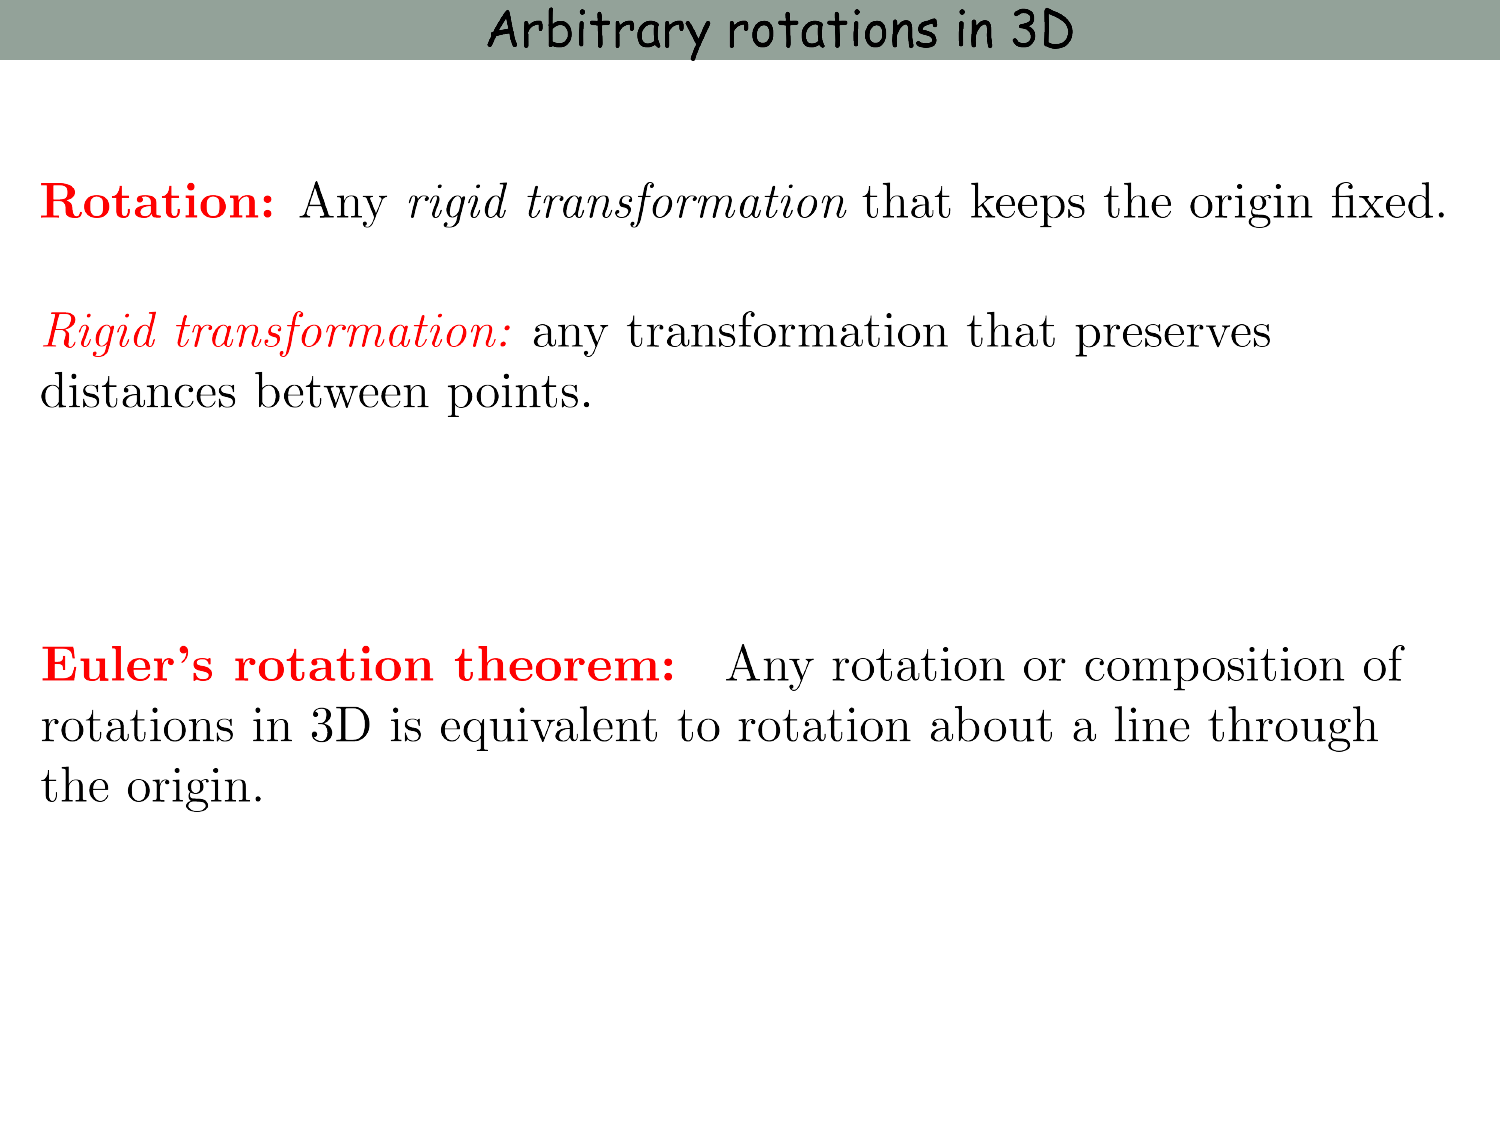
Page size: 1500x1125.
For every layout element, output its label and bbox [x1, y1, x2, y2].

picture [487, 7, 1073, 61]
picture [41, 181, 1444, 229]
picture [41, 311, 1270, 417]
picture [41, 644, 1405, 812]
